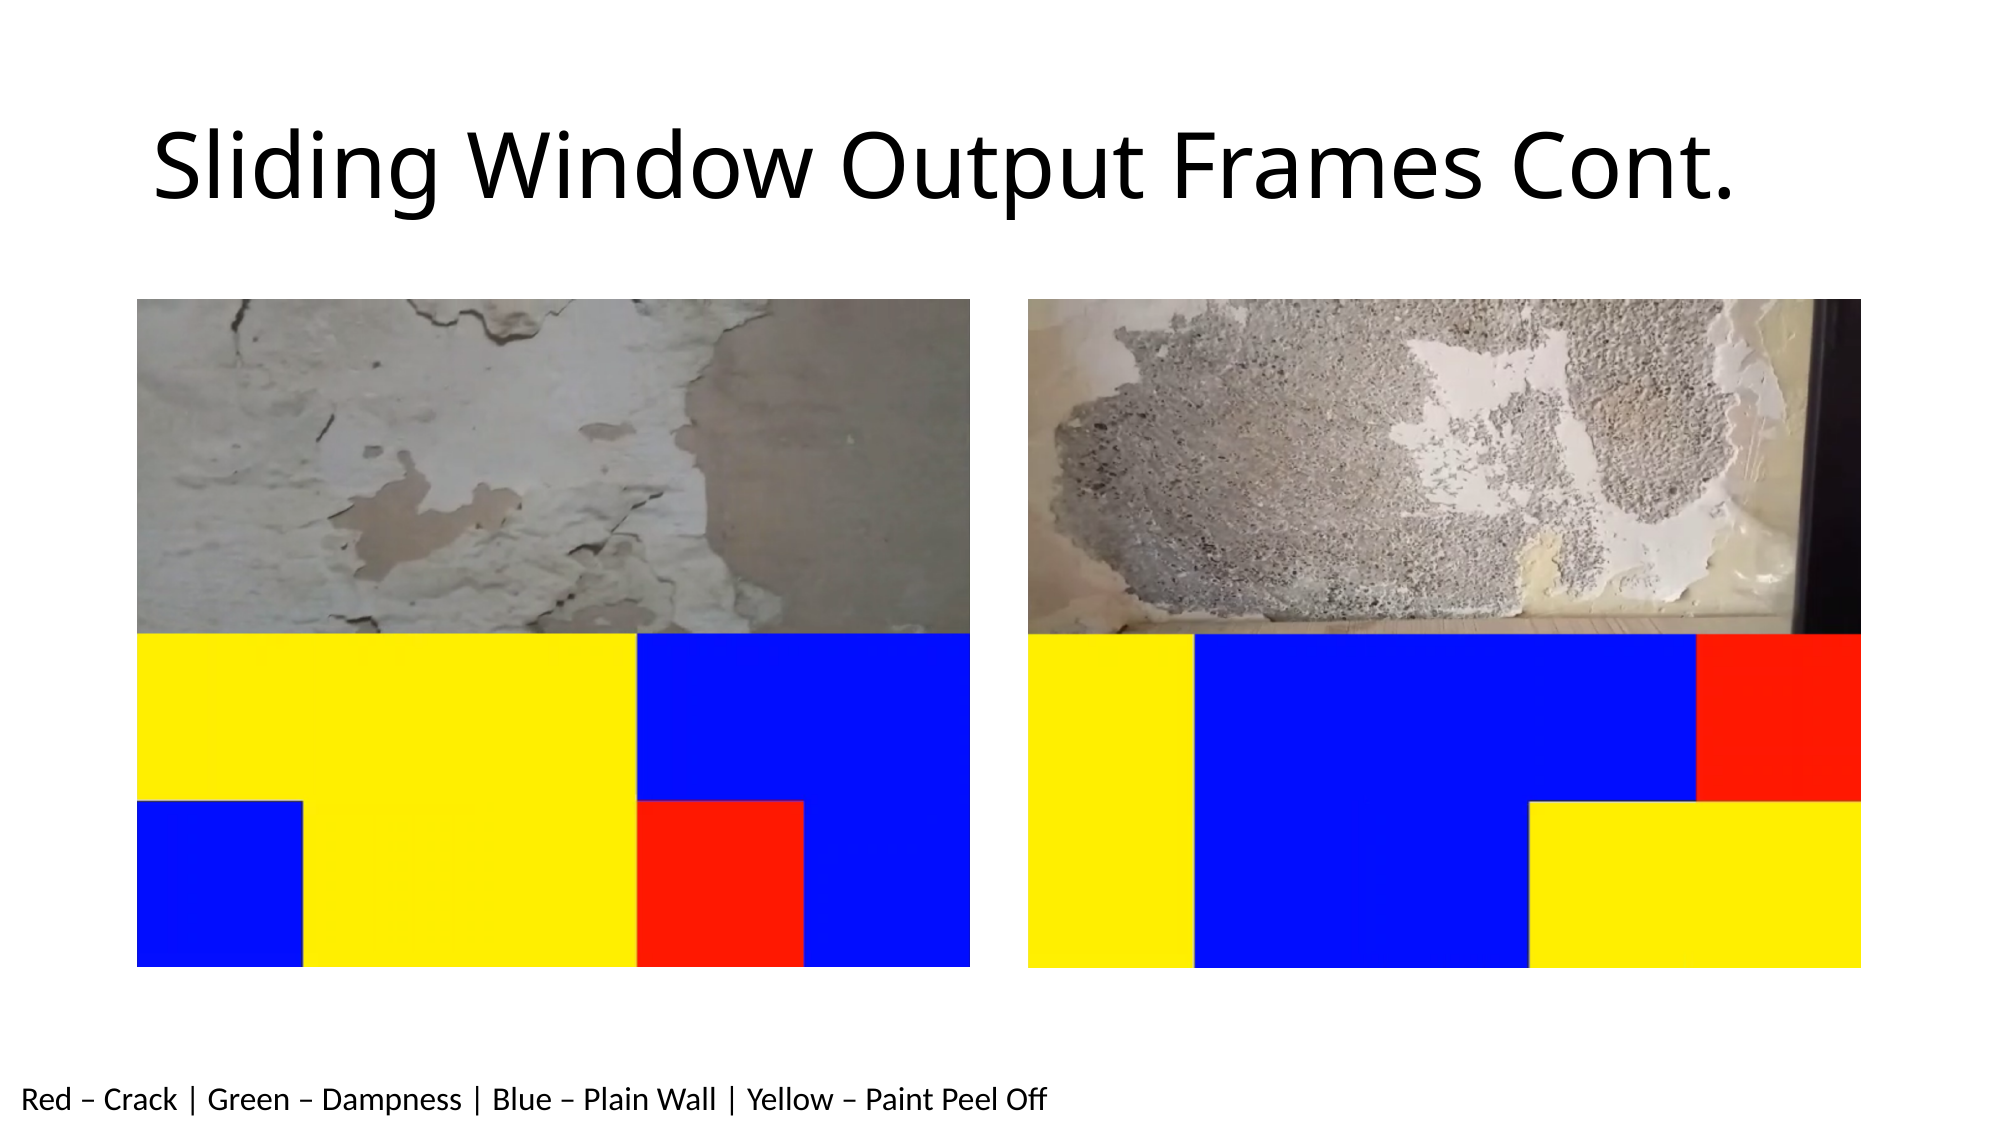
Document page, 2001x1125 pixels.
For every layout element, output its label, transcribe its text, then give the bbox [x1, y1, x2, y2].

text_box Red – Crack | Green – Dampness | Blue – Plain Wall | Yellow – Paint Peel Off [6, 1069, 1065, 1125]
list a [137, 299, 1863, 1014]
picture [1028, 299, 1861, 968]
title Sliding Window Output Frames Cont. [137, 59, 1863, 278]
picture [137, 299, 970, 967]
